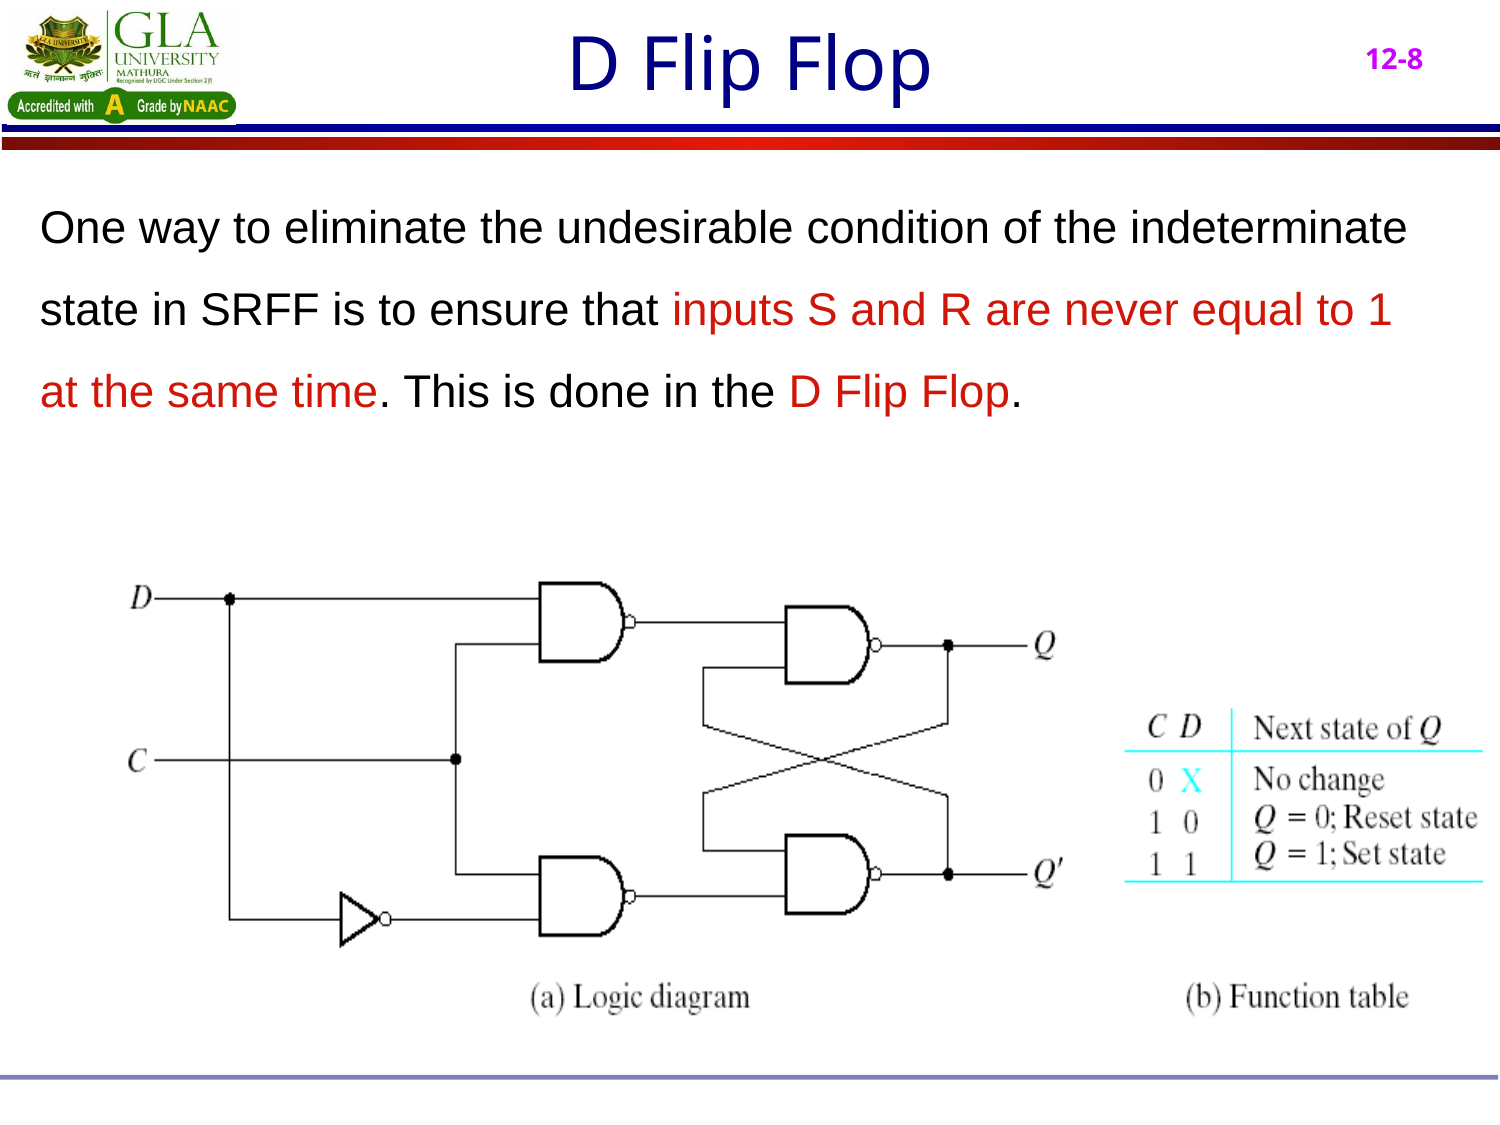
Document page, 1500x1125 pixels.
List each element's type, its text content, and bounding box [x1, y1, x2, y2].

picture [105, 512, 1500, 1057]
picture [7, 7, 236, 125]
list One way to eliminate the undesirable condition of the indeterminate state in SRFF is to ensure that inputs S and R are never equal to 1 at the same time. This is done in the D Flip Flop. [24, 162, 1450, 815]
title D Flip Flop [112, 0, 1388, 113]
